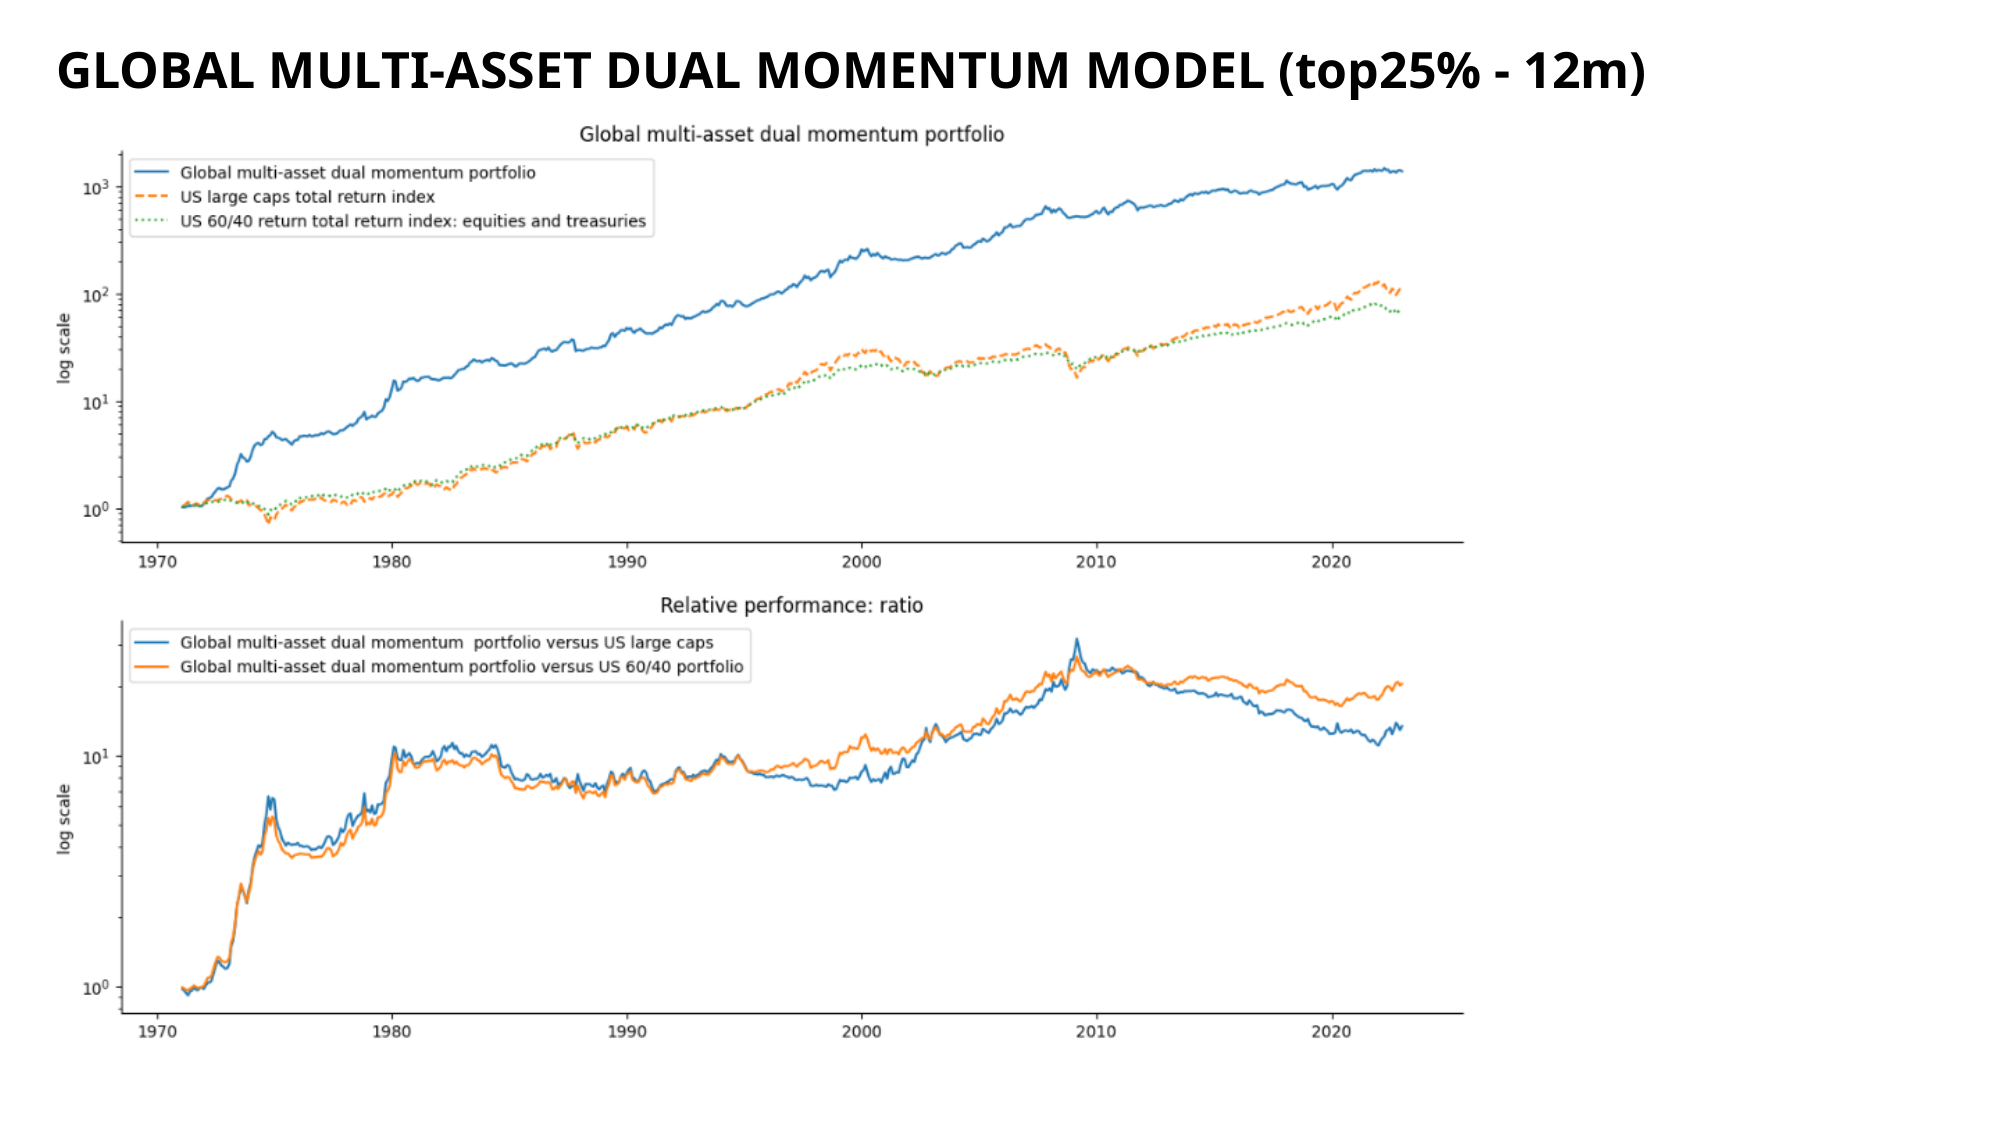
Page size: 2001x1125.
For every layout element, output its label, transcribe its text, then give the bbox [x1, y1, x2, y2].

picture [36, 107, 1478, 1045]
text_box GLOBAL MULTI-ASSET DUAL MOMENTUM MODEL (top25% - 12m) [41, 31, 1981, 107]
